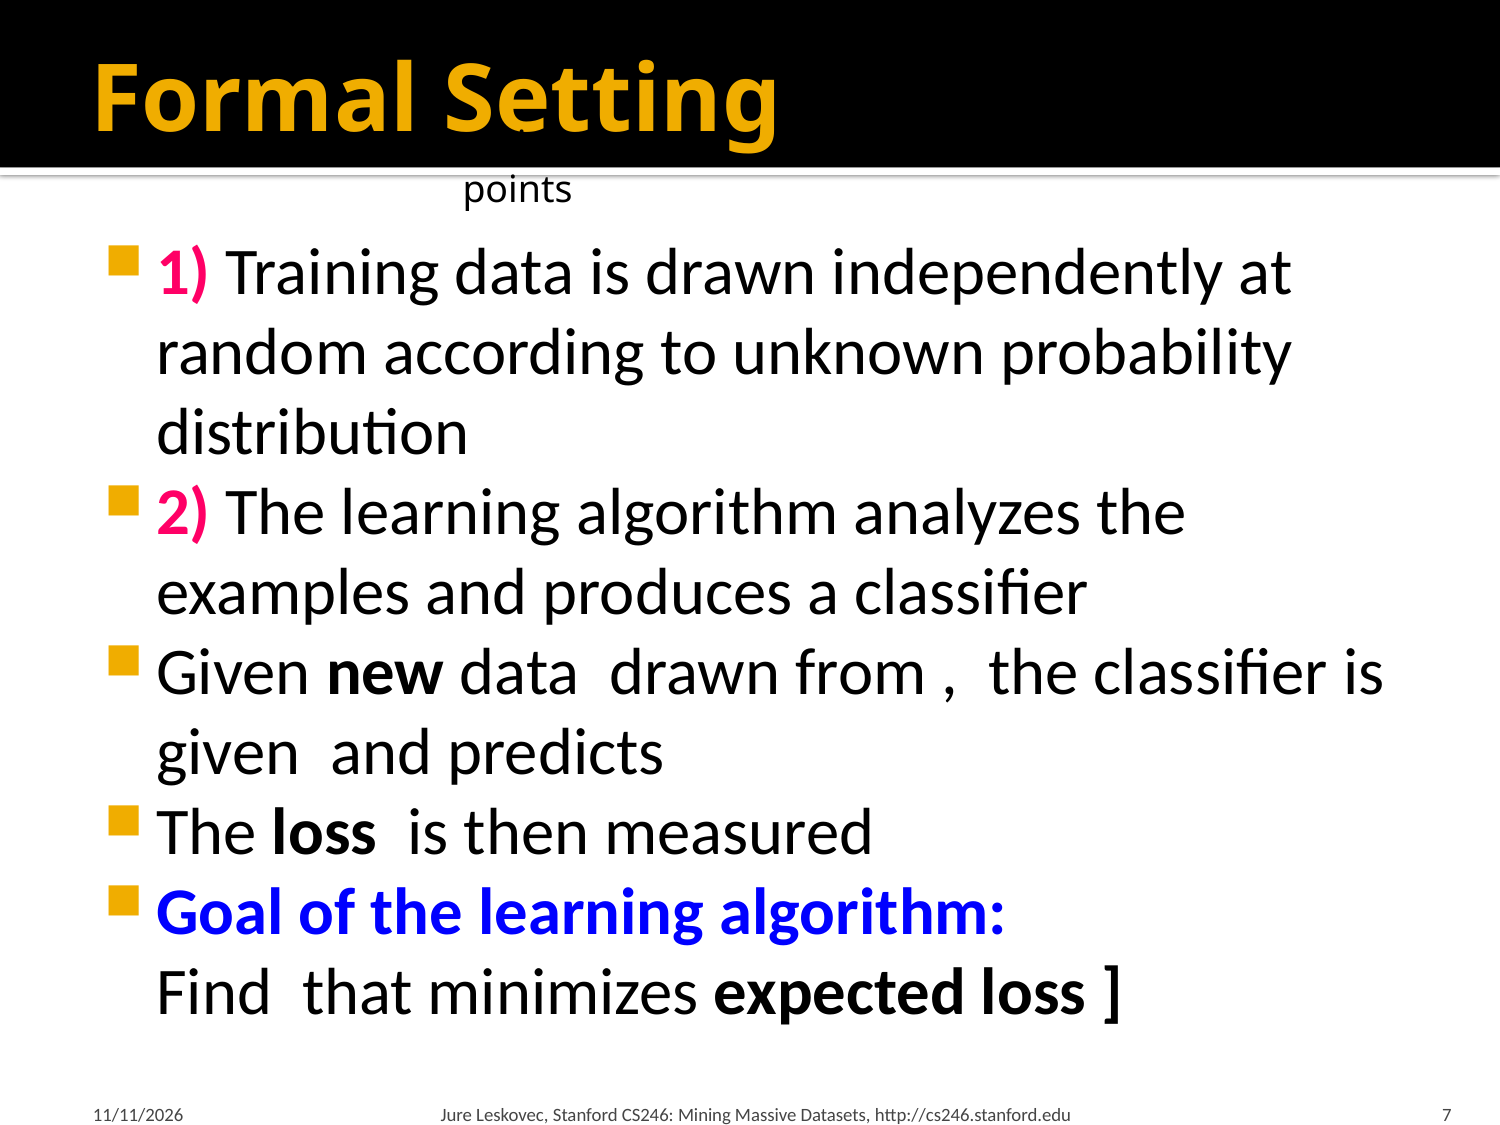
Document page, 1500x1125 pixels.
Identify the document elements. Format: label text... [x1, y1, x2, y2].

slide_number 7 [1345, 1080, 1467, 1125]
footer Jure Leskovec, Stanford CS246: Mining Massive Datasets, http://cs246.stanford.edu [433, 1080, 1337, 1125]
title Formal Setting [75, 12, 1425, 175]
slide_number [75, 1080, 425, 1125]
text_box training points [312, 112, 588, 218]
